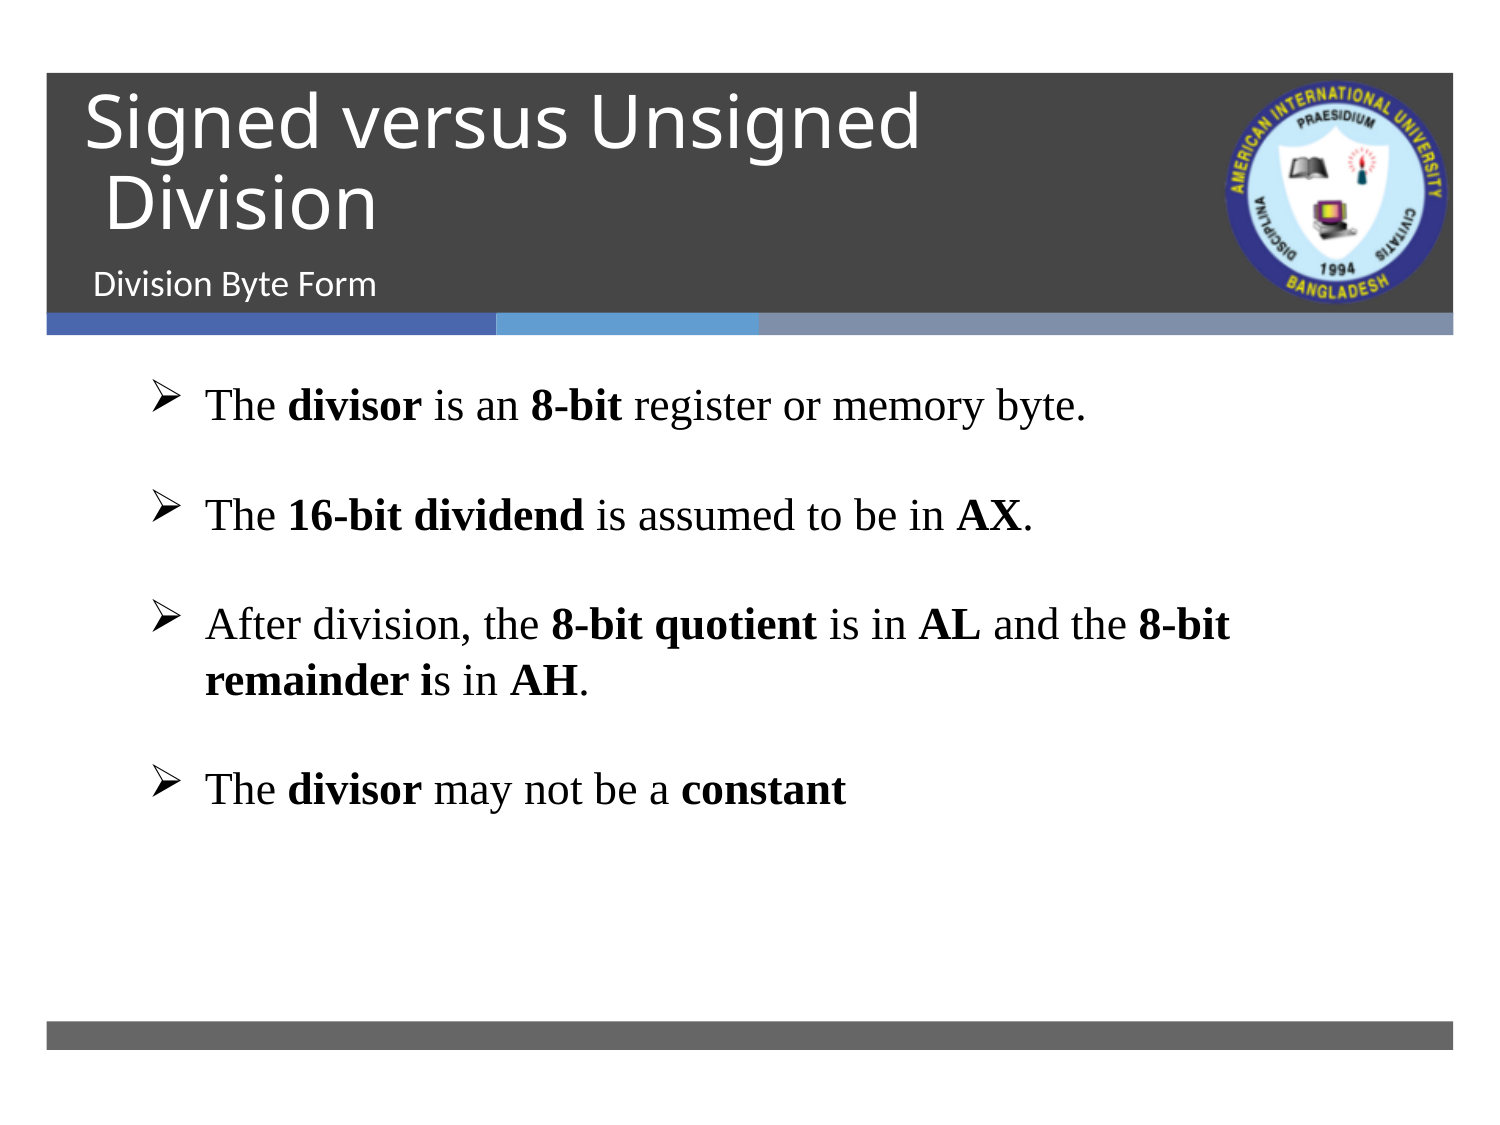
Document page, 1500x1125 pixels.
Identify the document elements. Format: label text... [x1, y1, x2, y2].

subtitle Division Byte Form [78, 251, 1351, 331]
title Signed versus Unsigned Division [69, 73, 1351, 253]
picture [1351, 75, 1454, 310]
text_box The divisor is an 8-bit register or memory byte. The 16-bit dividend is assumed to be in AX. After division, the 8-bit quotient is in AL and the 8-bit remainder is in AH. The divisor may not be a constant [133, 366, 1443, 822]
